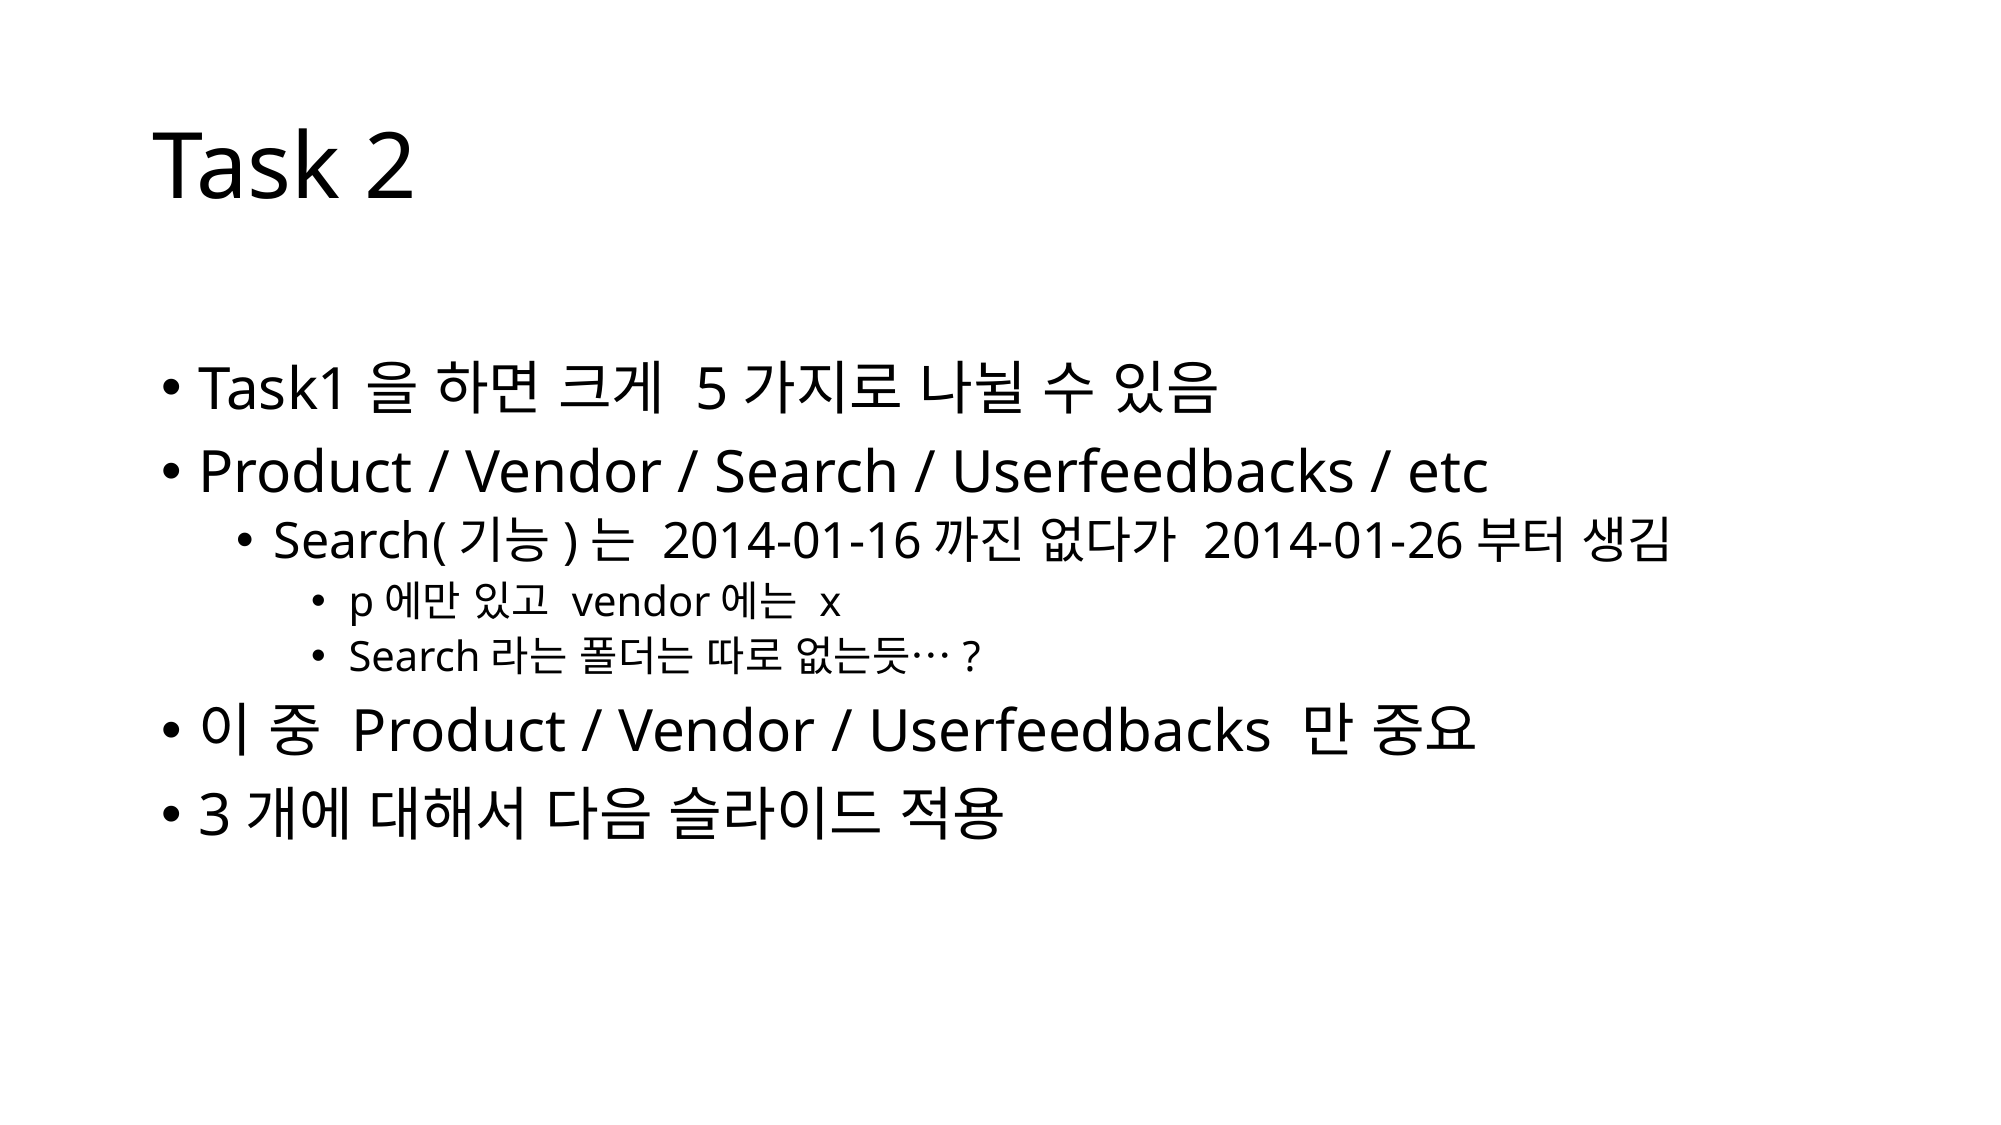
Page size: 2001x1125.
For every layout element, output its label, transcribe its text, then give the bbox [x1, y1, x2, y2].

text_box Task1을 하면 크게 5가지로 나뉠 수 있음 Product / Vendor / Search / Userfeedbacks / etc Search(기능)는 2014-01-16까진 없다가 2014-01-26부터 생김 p에만 있고 vendor에는 x Search라는 폴더는 따로 없는듯…? 이 중 Product / Vendor / Userfeedbacks 만 중요 3개에 대해서 다음 슬라이드 적용 [146, 351, 1871, 1066]
title Task 2 [137, 59, 1863, 278]
